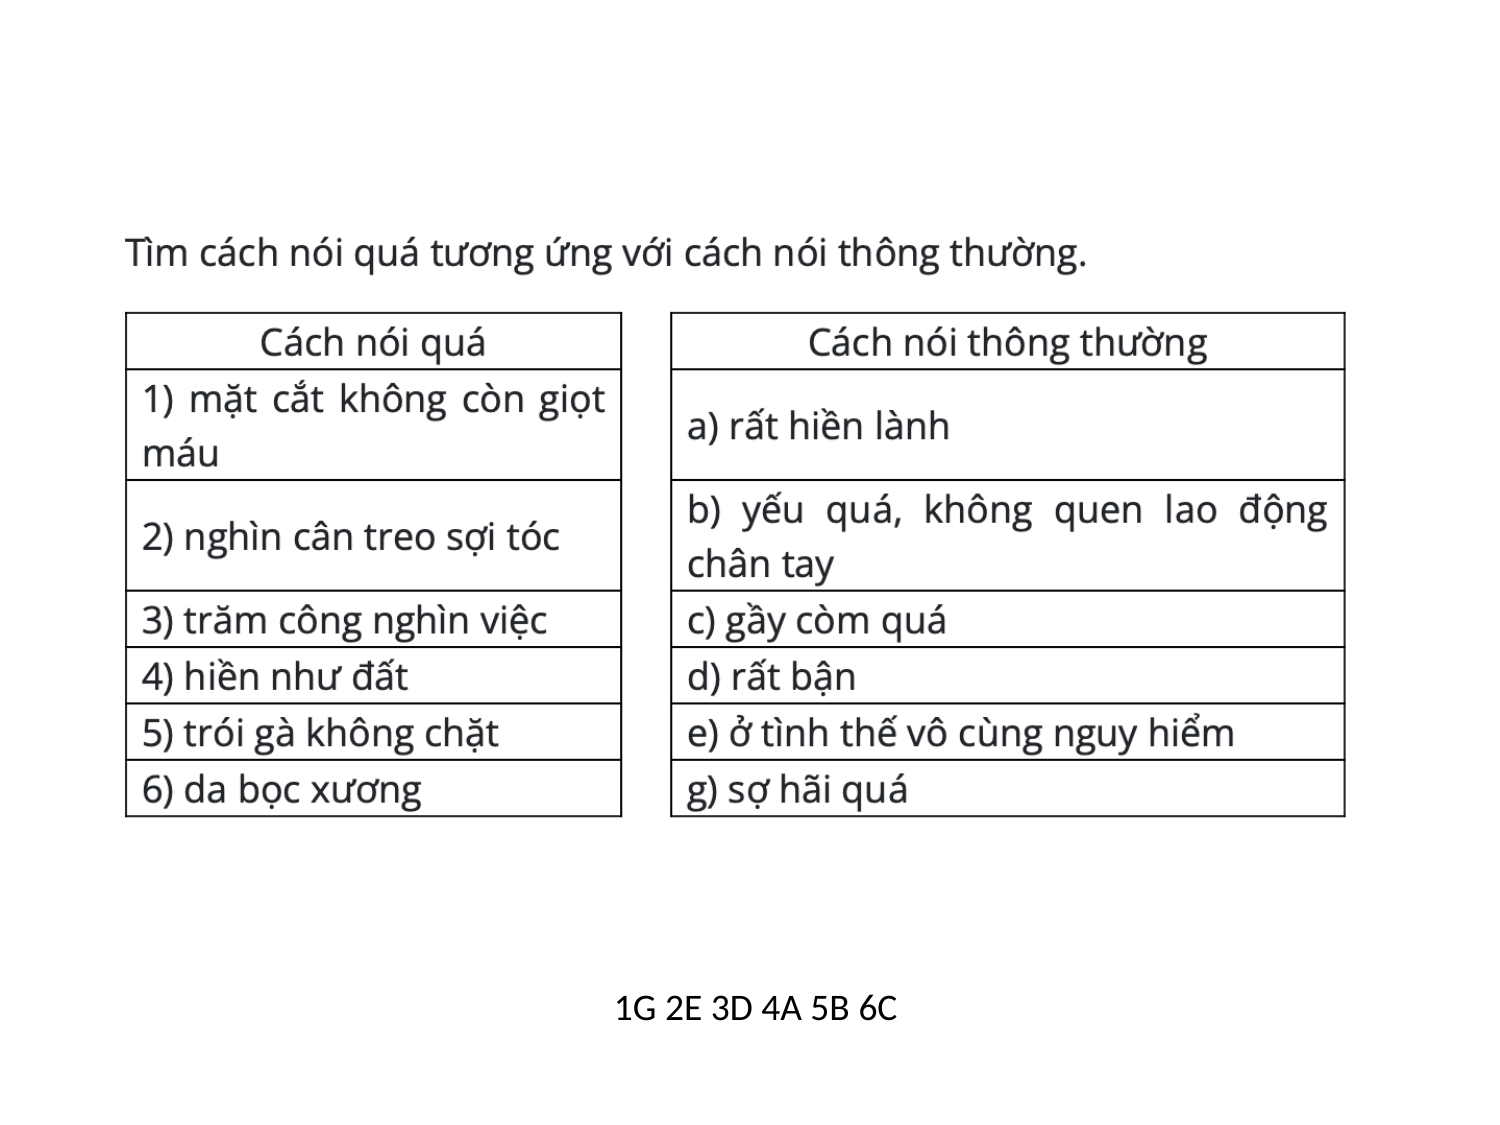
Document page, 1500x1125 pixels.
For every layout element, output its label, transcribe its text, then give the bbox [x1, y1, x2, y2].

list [74, 220, 1403, 905]
text_box 1G 2E 3D 4A 5B 6C [206, 975, 1306, 1036]
